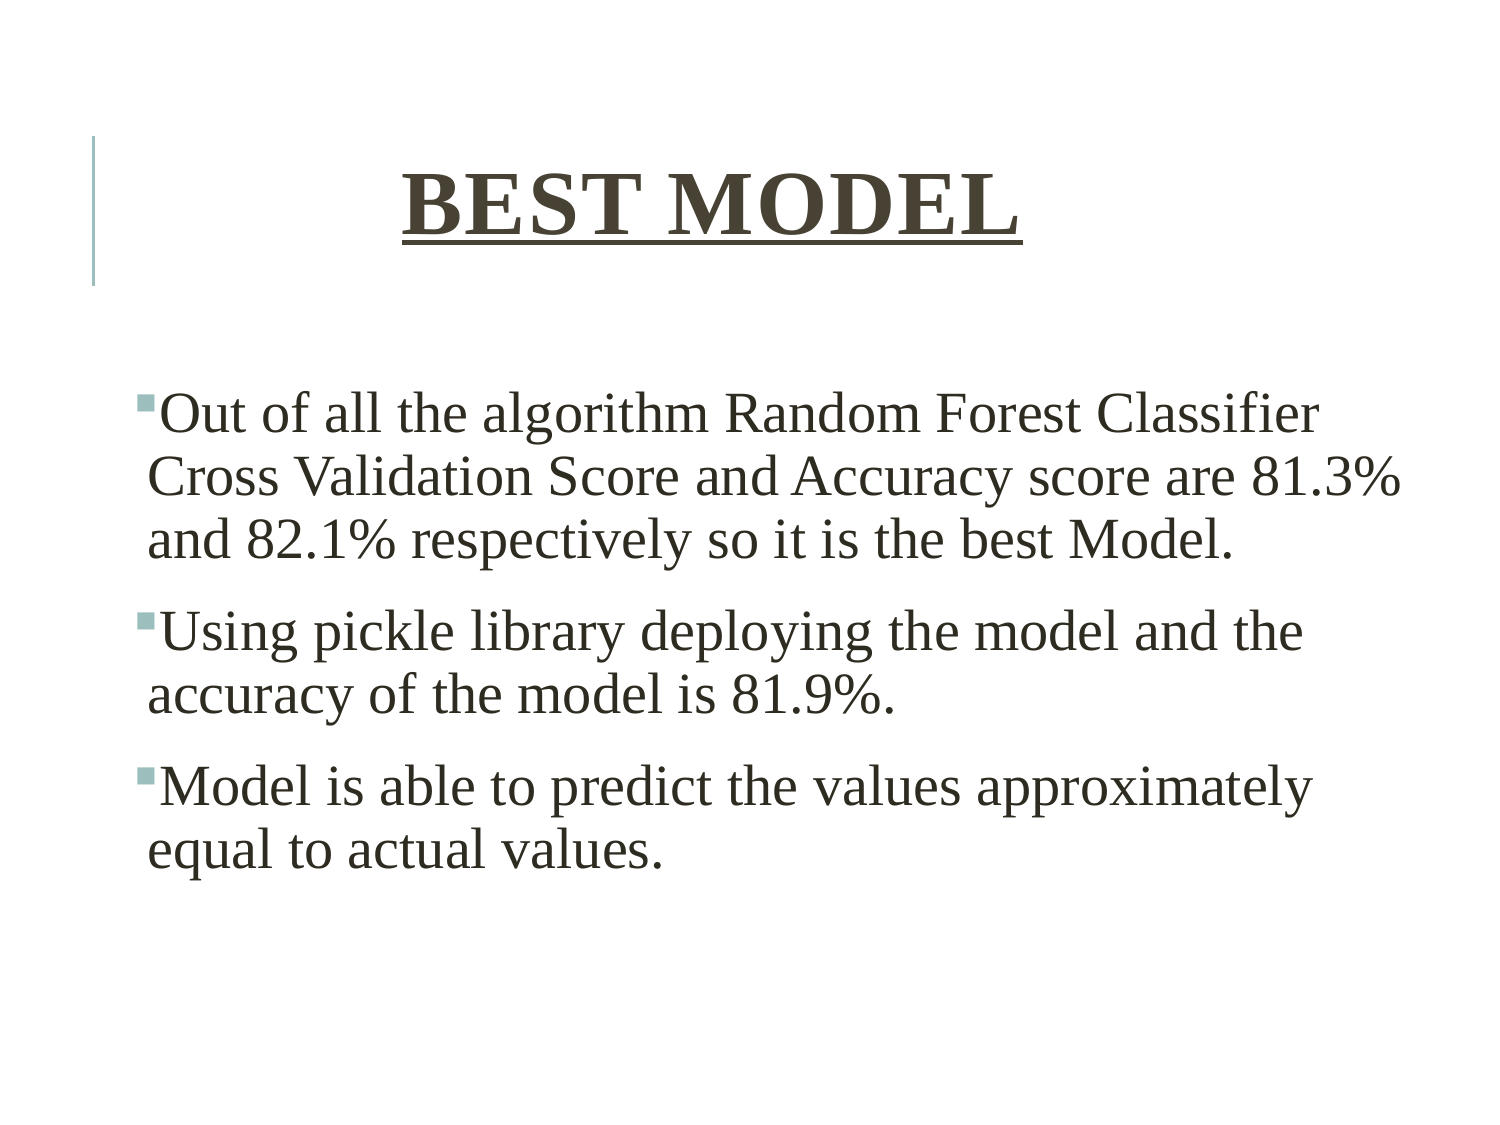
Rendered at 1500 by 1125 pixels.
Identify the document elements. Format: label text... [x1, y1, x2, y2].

list Out of all the algorithm Random Forest Classifier Cross Validation Score and Accuracy score are 81.3% and 82.1% respectively so it is the best Model. Using pickle library deploying the model and the accuracy of the model is 81.9%. Model is able to predict the values approximately equal to actual values. [125, 375, 1425, 1025]
title Best Model [75, 137, 1350, 280]
